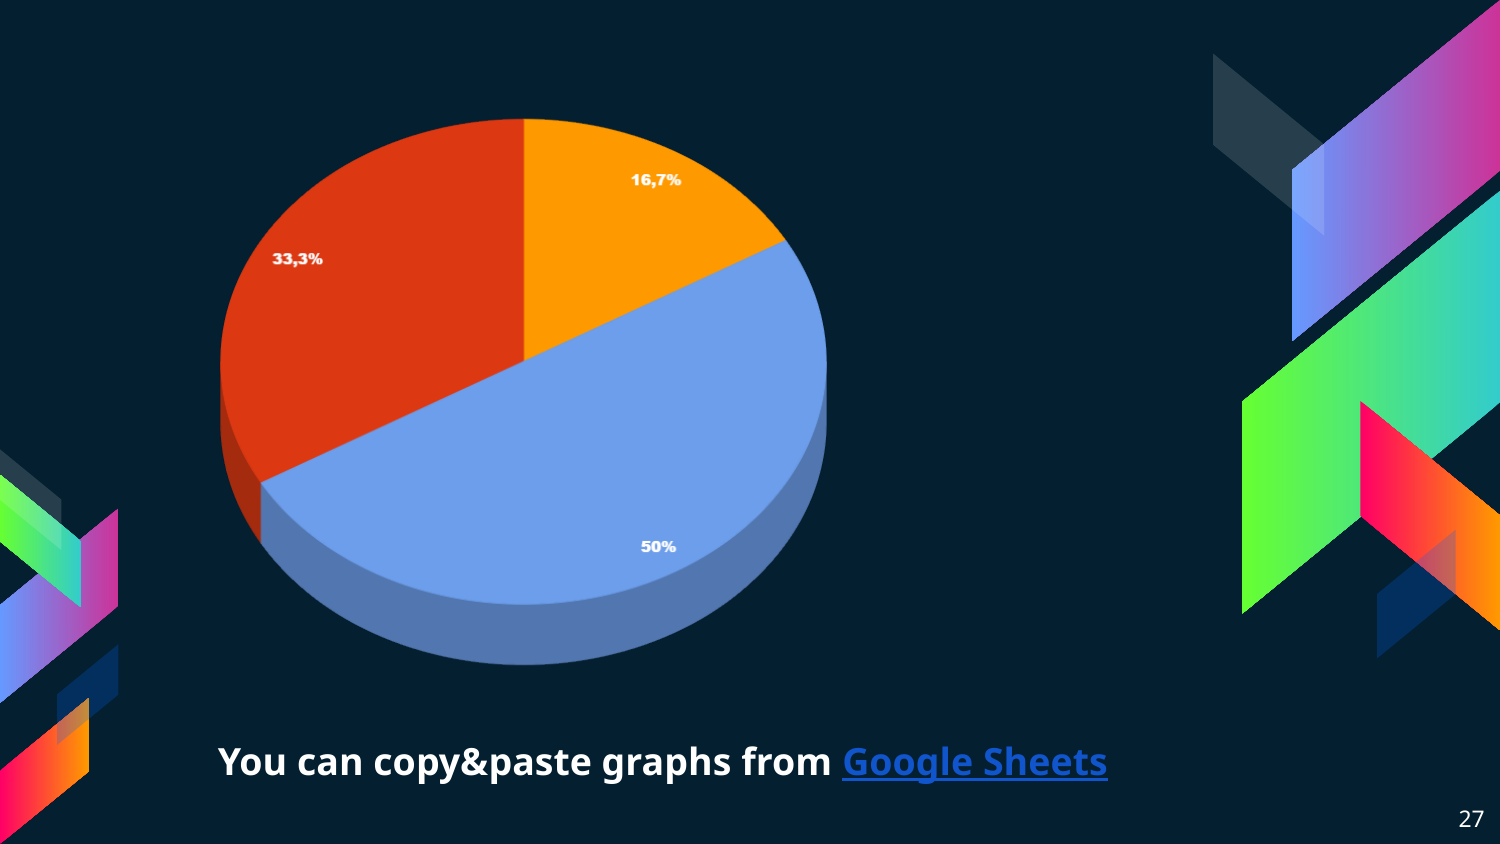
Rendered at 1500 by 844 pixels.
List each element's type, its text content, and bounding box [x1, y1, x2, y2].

picture [158, 89, 888, 695]
list You can copy&paste graphs from Google Sheets [202, 722, 1298, 808]
slide_number 27 [1403, 789, 1500, 844]
